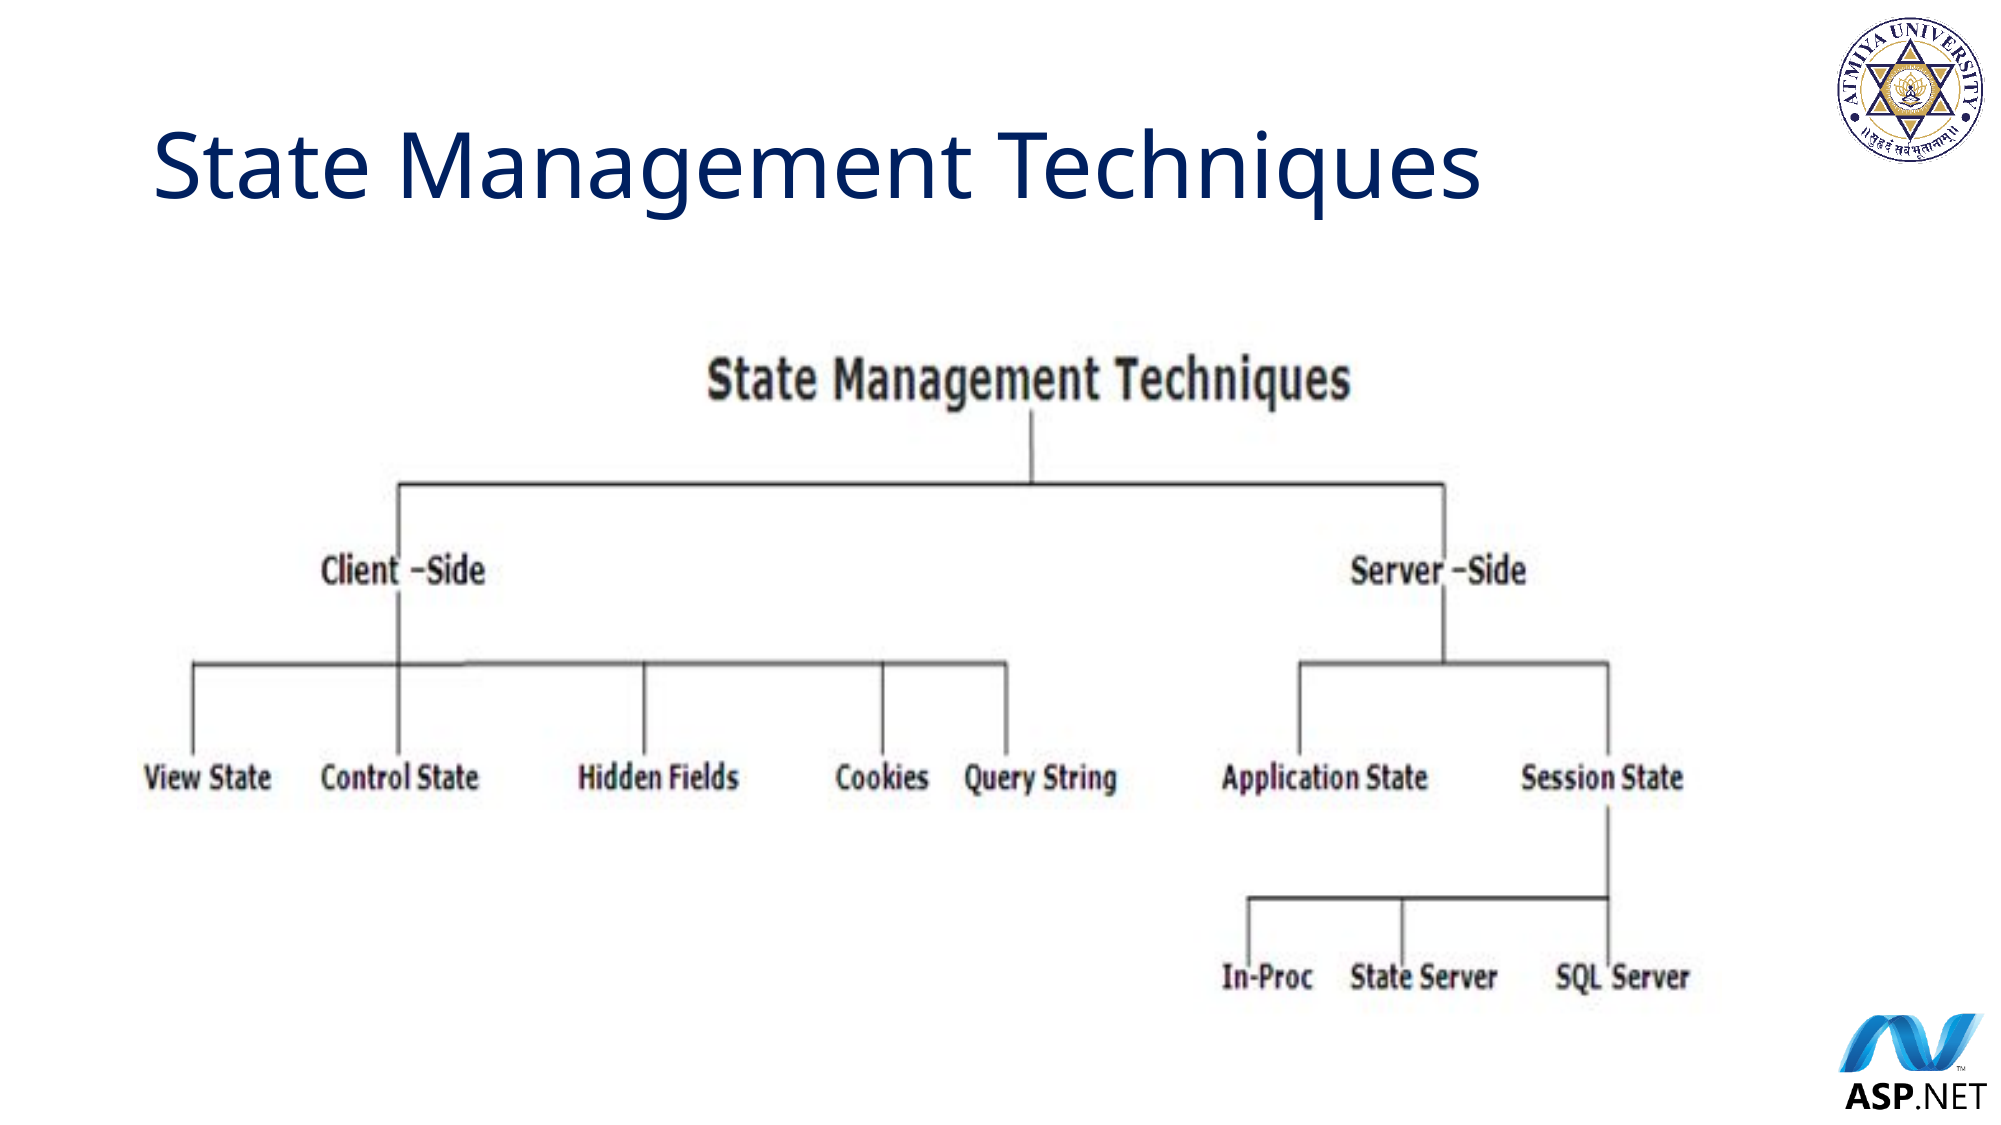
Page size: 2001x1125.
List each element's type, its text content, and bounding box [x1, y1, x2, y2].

title State Management Techniques [137, 59, 1863, 278]
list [137, 321, 1722, 1125]
picture [1835, 15, 1985, 164]
picture [1802, 979, 2000, 1125]
